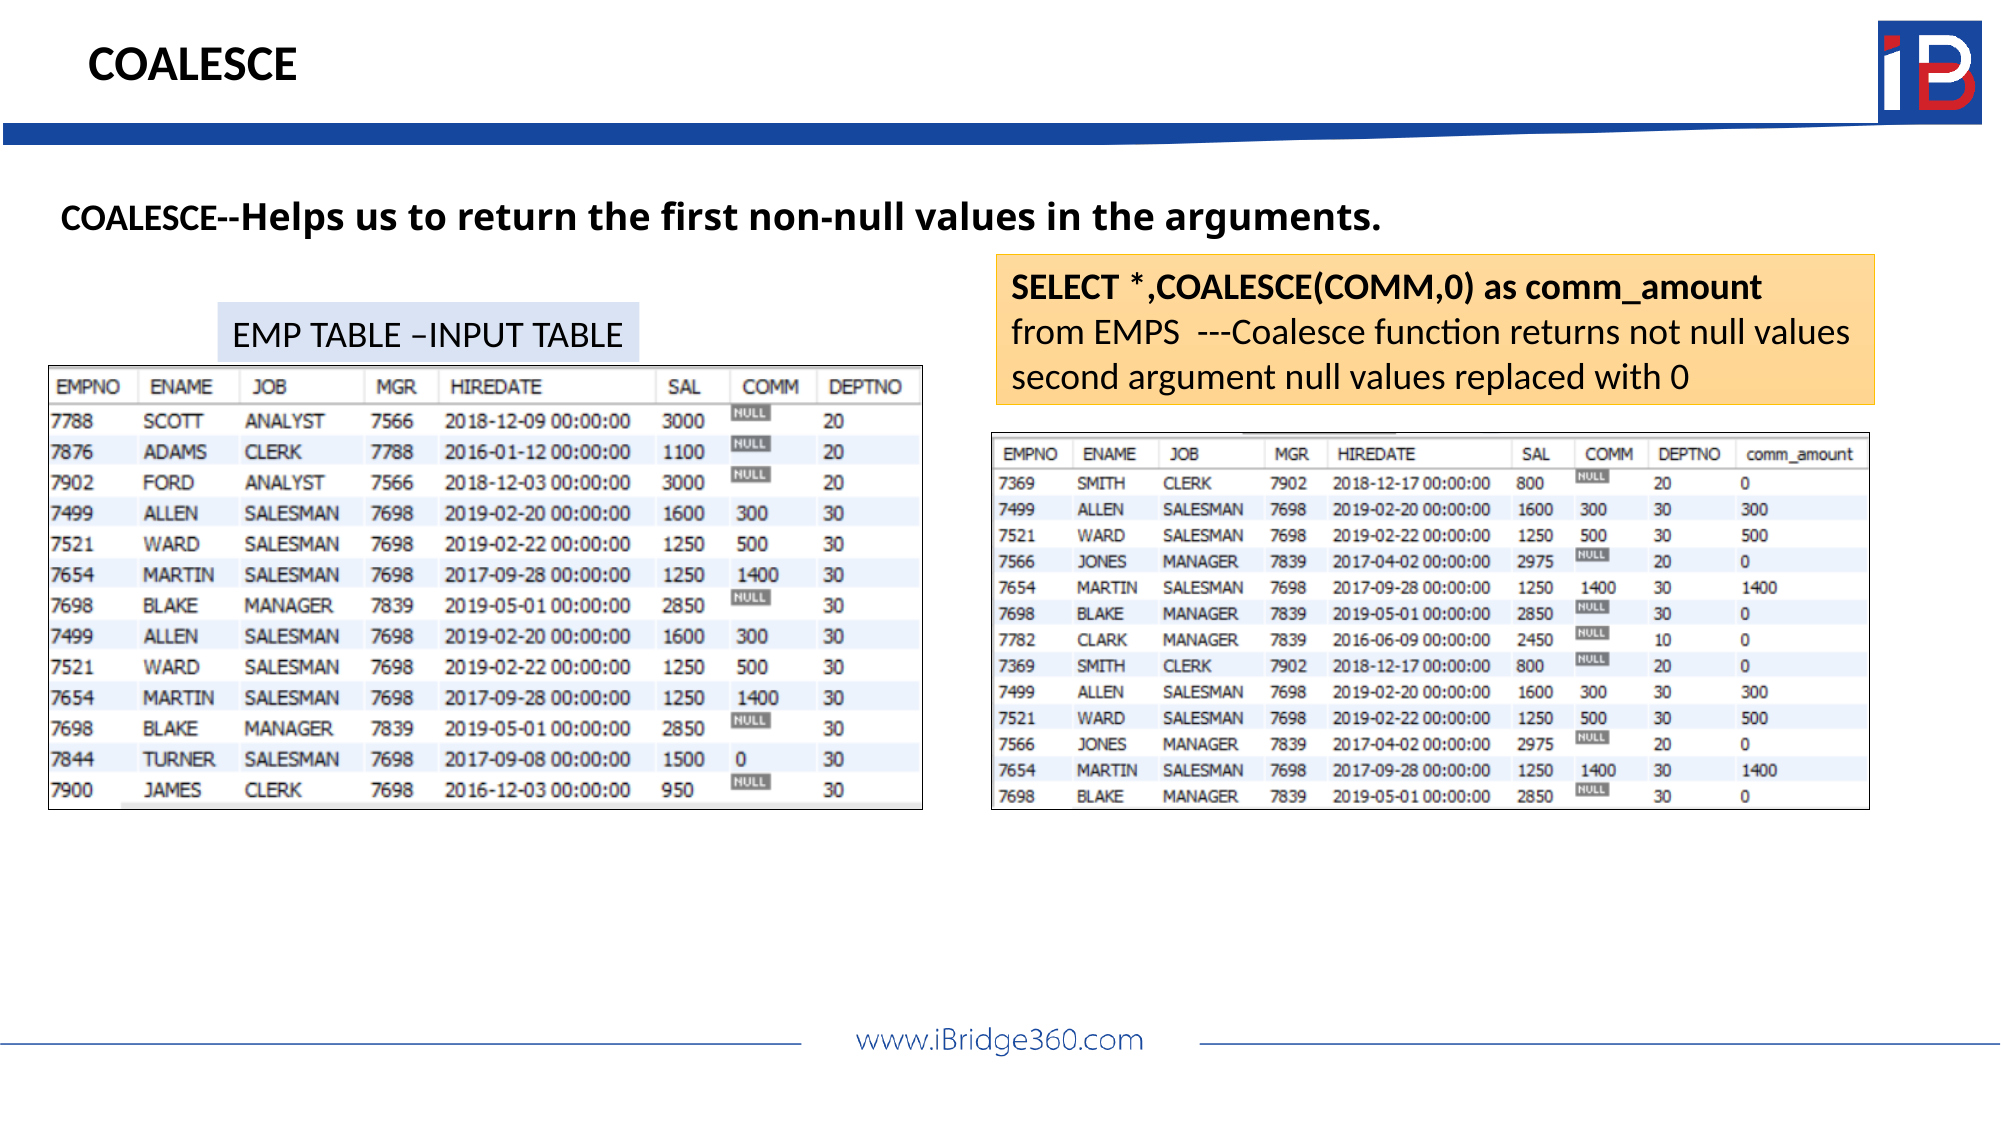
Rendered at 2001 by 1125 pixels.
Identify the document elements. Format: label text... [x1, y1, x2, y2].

picture [991, 432, 1870, 810]
picture [0, 1023, 2001, 1057]
text_box EMP TABLE –INPUT TABLE [217, 302, 640, 362]
text_box COALESCE--Helps us to return the first non-null values in the arguments. [46, 186, 1408, 291]
picture [0, 7, 1993, 145]
text_box COALESCE [73, 23, 313, 98]
text_box SELECT *,COALESCE(COMM,0) as comm_amount from EMPS ---Coalesce function returns not null values second argument null values replaced with 0 [996, 254, 1875, 405]
picture [48, 365, 922, 810]
